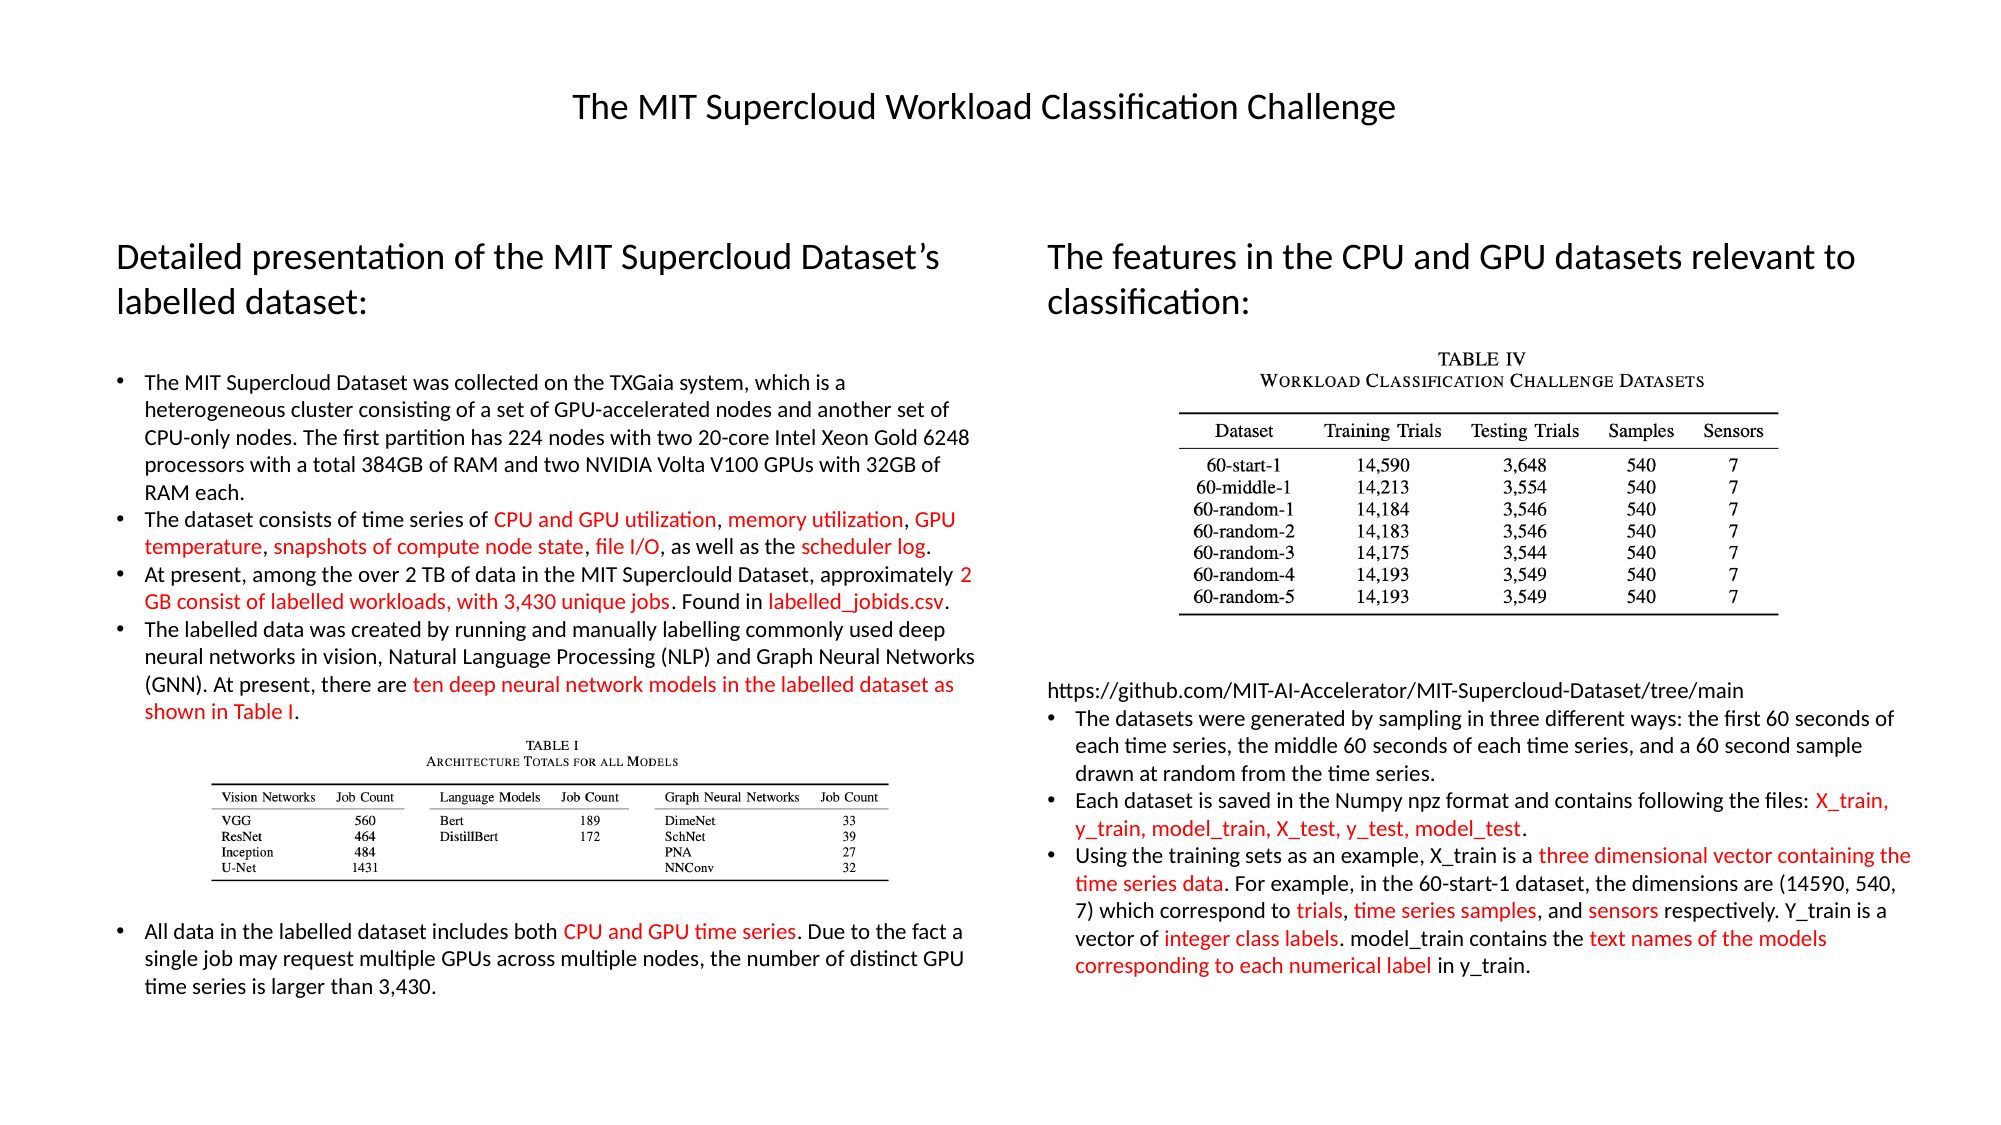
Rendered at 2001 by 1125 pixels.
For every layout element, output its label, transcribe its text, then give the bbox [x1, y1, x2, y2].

text_box The MIT Supercloud Workload Classification Challenge [557, 74, 1413, 135]
picture [196, 737, 906, 886]
text_box The features in the CPU and GPU datasets relevant to classification: [1032, 224, 1931, 393]
picture [1159, 341, 1805, 626]
text_box Detailed presentation of the MIT Supercloud Dataset’s labelled dataset: The MIT Supercloud Dataset was collected on the TXGaia system, which is a heterogeneous cluster consisting of a set of GPU-accelerated nodes and another set of CPU-only nodes. The first partition has 224 nodes with two 20-core Intel Xeon Gold 6248 processors with a total 384GB of RAM and two NVIDIA Volta V100 GPUs with 32GB of RAM each. The dataset consists of time series of CPU and GPU utilization, memory utilization, GPU temperature, snapshots of compute node state, file I/O, as well as the scheduler log. At present, among the over 2 TB of data in the MIT Superclould Dataset, approximately 2 GB consist of labelled workloads, with 3,430 unique jobs. Found in labelled_jobids.csv. The labelled data was created by running and manually labelling commonly used deep neural networks in vision, Natural Language Processing (NLP) and Graph Neural Networks (GNN). At present, there are ten deep neural network models in the labelled dataset as shown in Table I. All data in the labelled dataset includes both CPU and GPU time series. Due to the fact a single job may request multiple GPUs across multiple nodes, the number of distinct GPU time series is larger than 3,430. [101, 224, 1000, 1034]
text_box https://github.com/MIT-AI-Accelerator/MIT-Supercloud-Dataset/tree/main The datasets were generated by sampling in three different ways: the first 60 seconds of each time series, the middle 60 seconds of each time series, and a 60 second sample drawn at random from the time series. Each dataset is saved in the Numpy npz format and contains following the files: X_train, y_train, model_train, X_test, y_test, model_test. Using the training sets as an example, X_train is a three dimensional vector containing the time series data. For example, in the 60-start-1 dataset, the dimensions are (14590, 540, 7) which correspond to trials, time series samples, and sensors respectively. Y_train is a vector of integer class labels. model_train contains the text names of the models corresponding to each numerical label in y_train. [1032, 668, 1931, 986]
